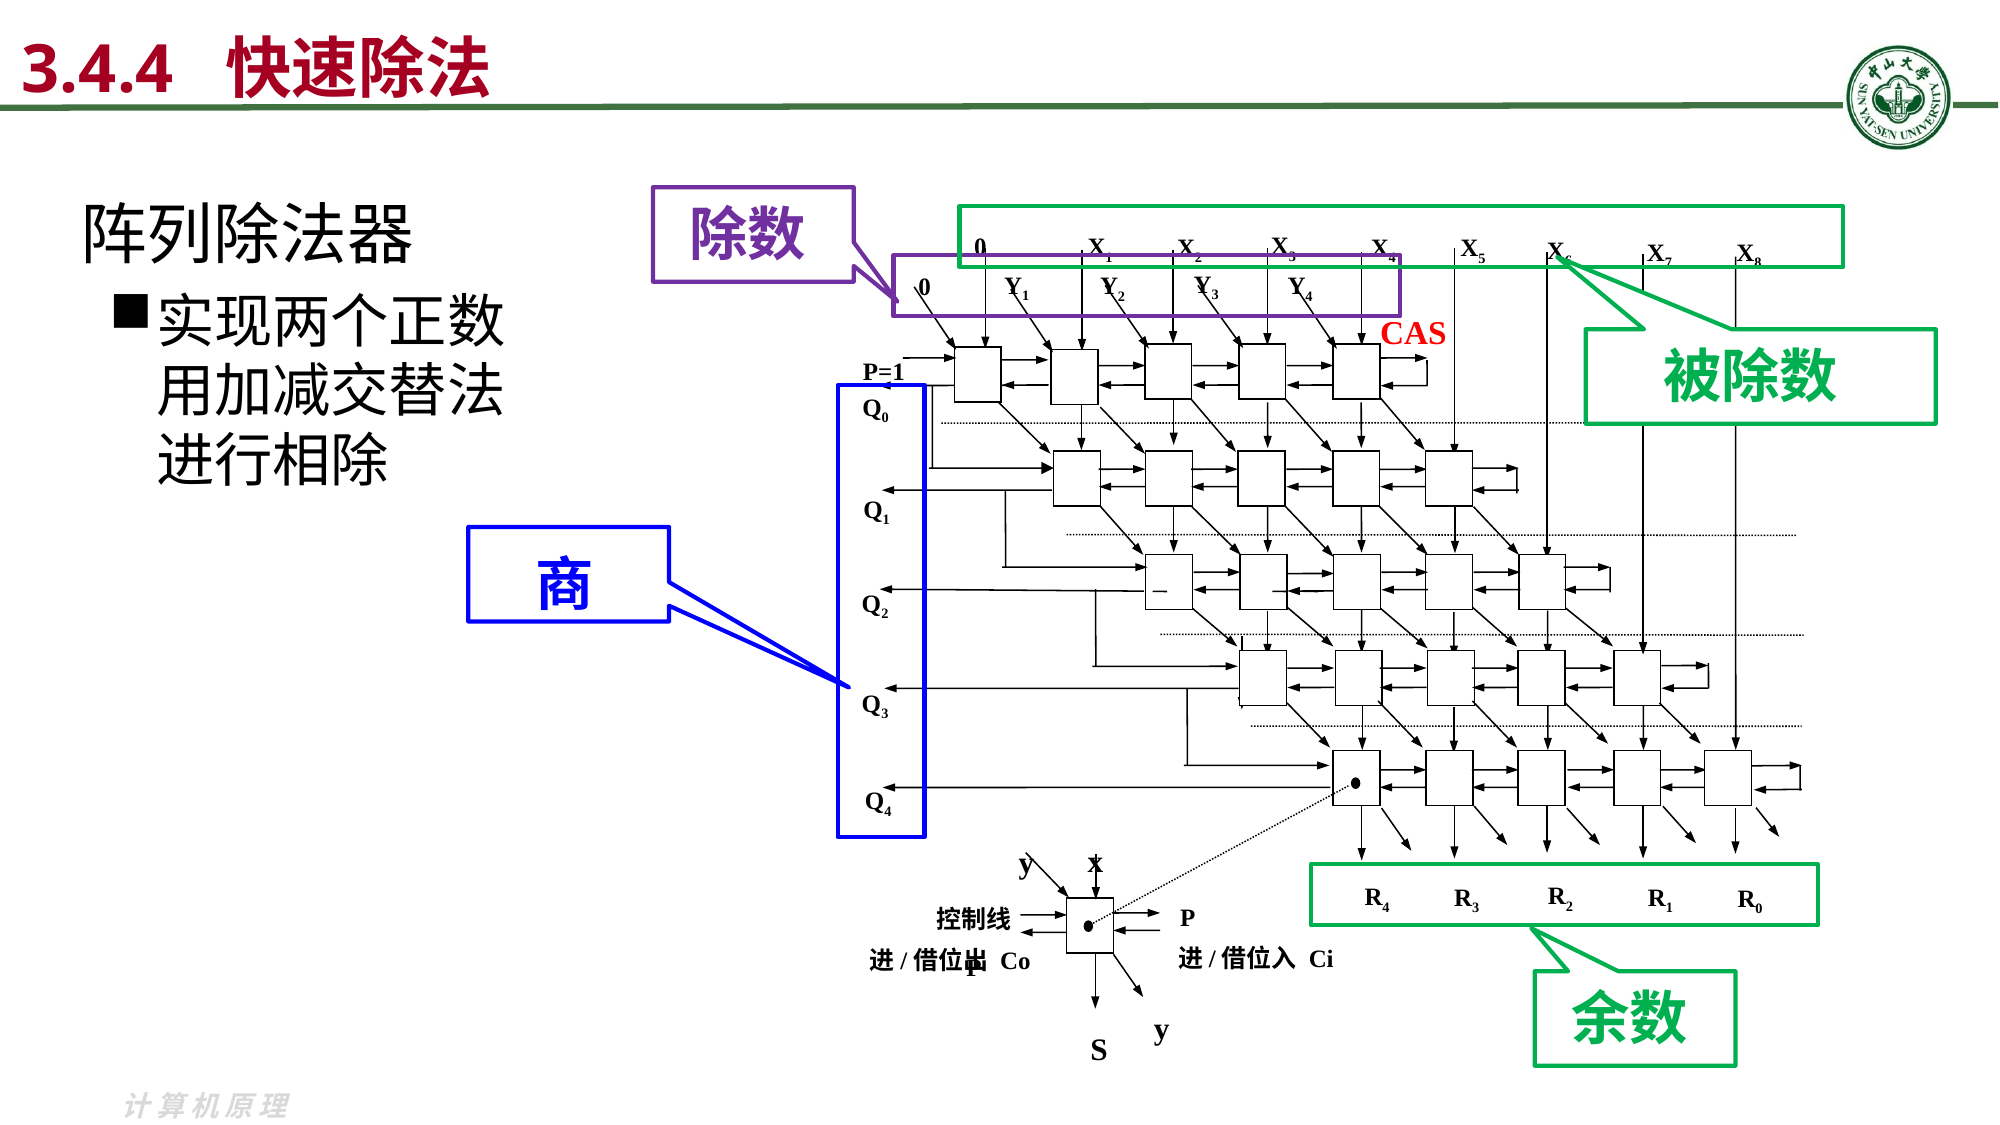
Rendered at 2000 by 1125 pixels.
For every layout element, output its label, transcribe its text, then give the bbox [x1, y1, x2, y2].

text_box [1585, 328, 1936, 424]
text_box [0, 104, 1837, 108]
list 阵列除法器 实现两个正数用加减交替法进行相除 [19, 184, 575, 1012]
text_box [1957, 104, 1999, 108]
picture [1842, 42, 1953, 152]
text_box [1815, 862, 1820, 927]
text_box [1813, 204, 1845, 269]
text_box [467, 511, 670, 622]
title 3.4.4 快速除法 [6, 12, 1412, 104]
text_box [1534, 970, 1736, 1066]
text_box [652, 186, 854, 282]
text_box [834, 201, 1811, 1055]
